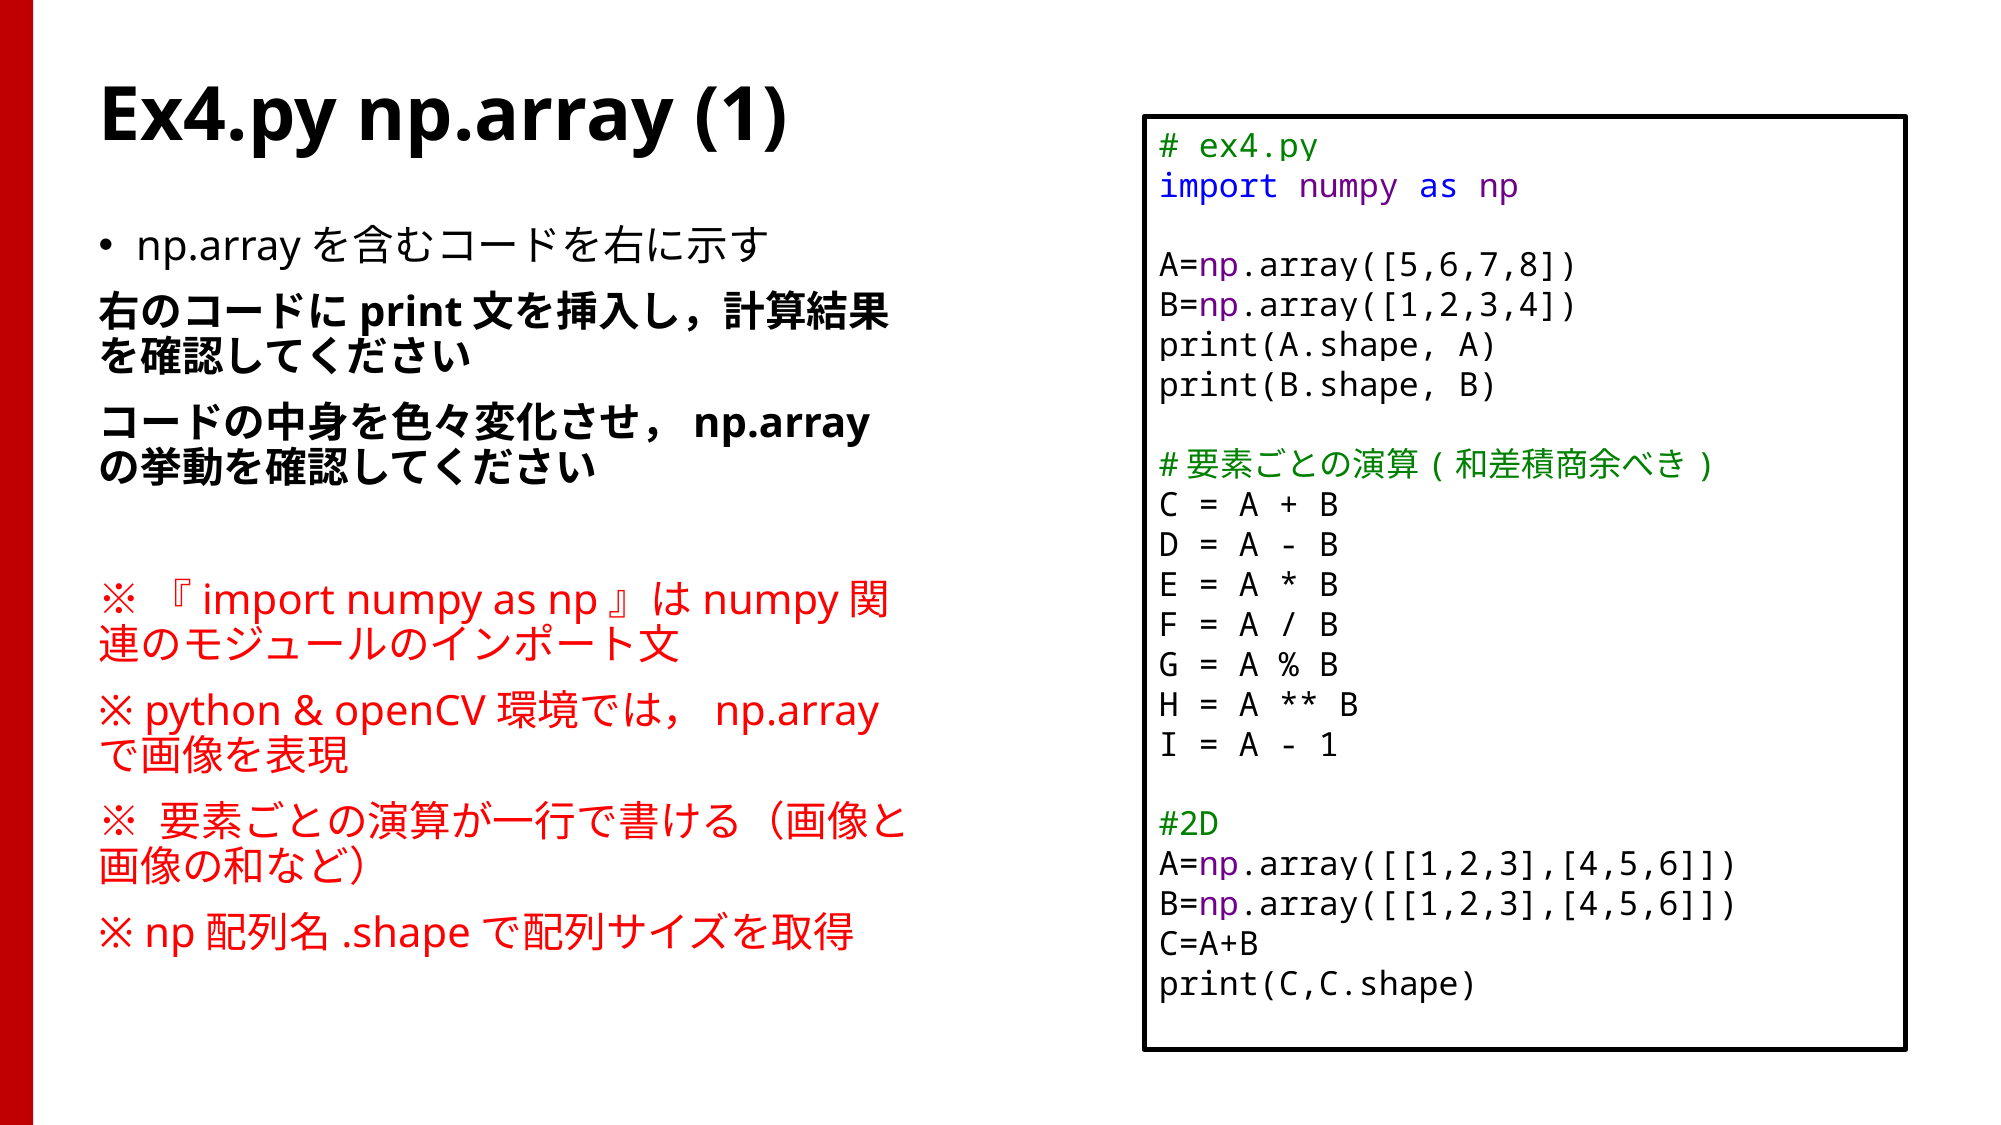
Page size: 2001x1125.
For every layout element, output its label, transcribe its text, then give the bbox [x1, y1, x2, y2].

text_box # ex4.py import numpy as np A=np.array([5,6,7,8]) B=np.array([1,2,3,4]) print(A.shape, A) print(B.shape, B) #要素ごとの演算(和差積商余べき) C = A + B D = A - B E = A * B F = A / B G = A % B H = A ** B I = A - 1 #2D A=np.array([[1,2,3],[4,5,6]]) B=np.array([[1,2,3],[4,5,6]]) C=A+B print(C,C.shape) [1144, 116, 1906, 1050]
list np.arrayを含むコードを右に示す 右のコードにprint文を挿入し，計算結果を確認してください コードの中身を色々変化させ，np.array の挙動を確認してください ※『import numpy as np』はnumpy関連のモジュールのインポート文 ※ python & openCV環境では，np.arrayで画像を表現 ※ 要素ごとの演算が一行で書ける（画像と画像の和など） ※ np配列名.shapeで配列サイズを取得 [83, 216, 943, 1086]
title Ex4.py np.array (1) [83, 56, 1033, 177]
